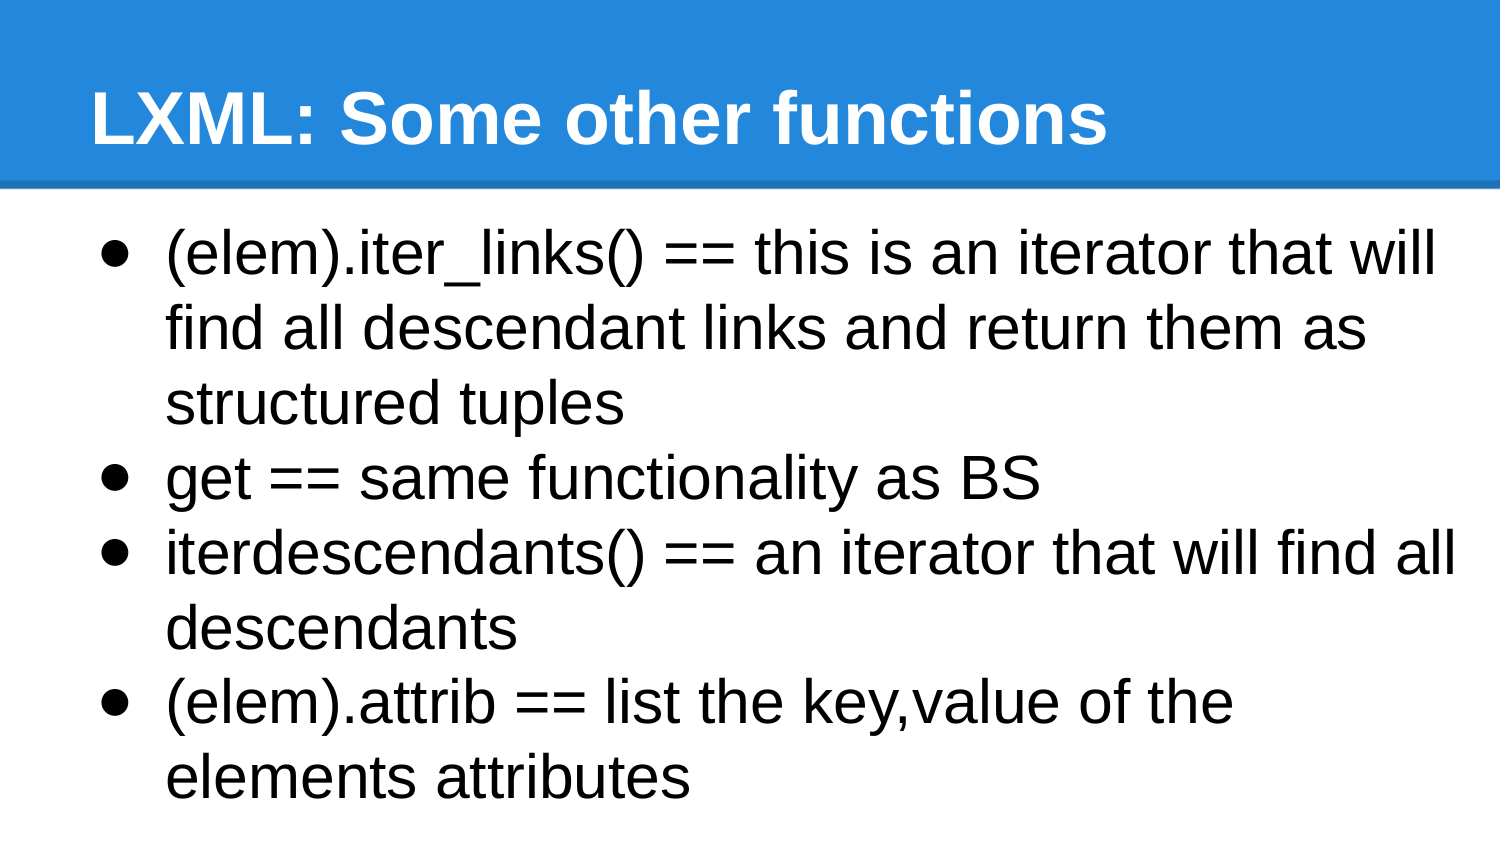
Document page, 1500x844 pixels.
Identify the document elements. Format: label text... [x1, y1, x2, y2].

title LXML: Some other functions [75, 33, 1425, 175]
list (elem).iter_links() == this is an iterator that will find all descendant links and return them as structured tuples get == same functionality as BS iterdescendants() == an iterator that will find all descendants (elem).attrib == list the key,value of the elements attributes [75, 196, 1500, 808]
